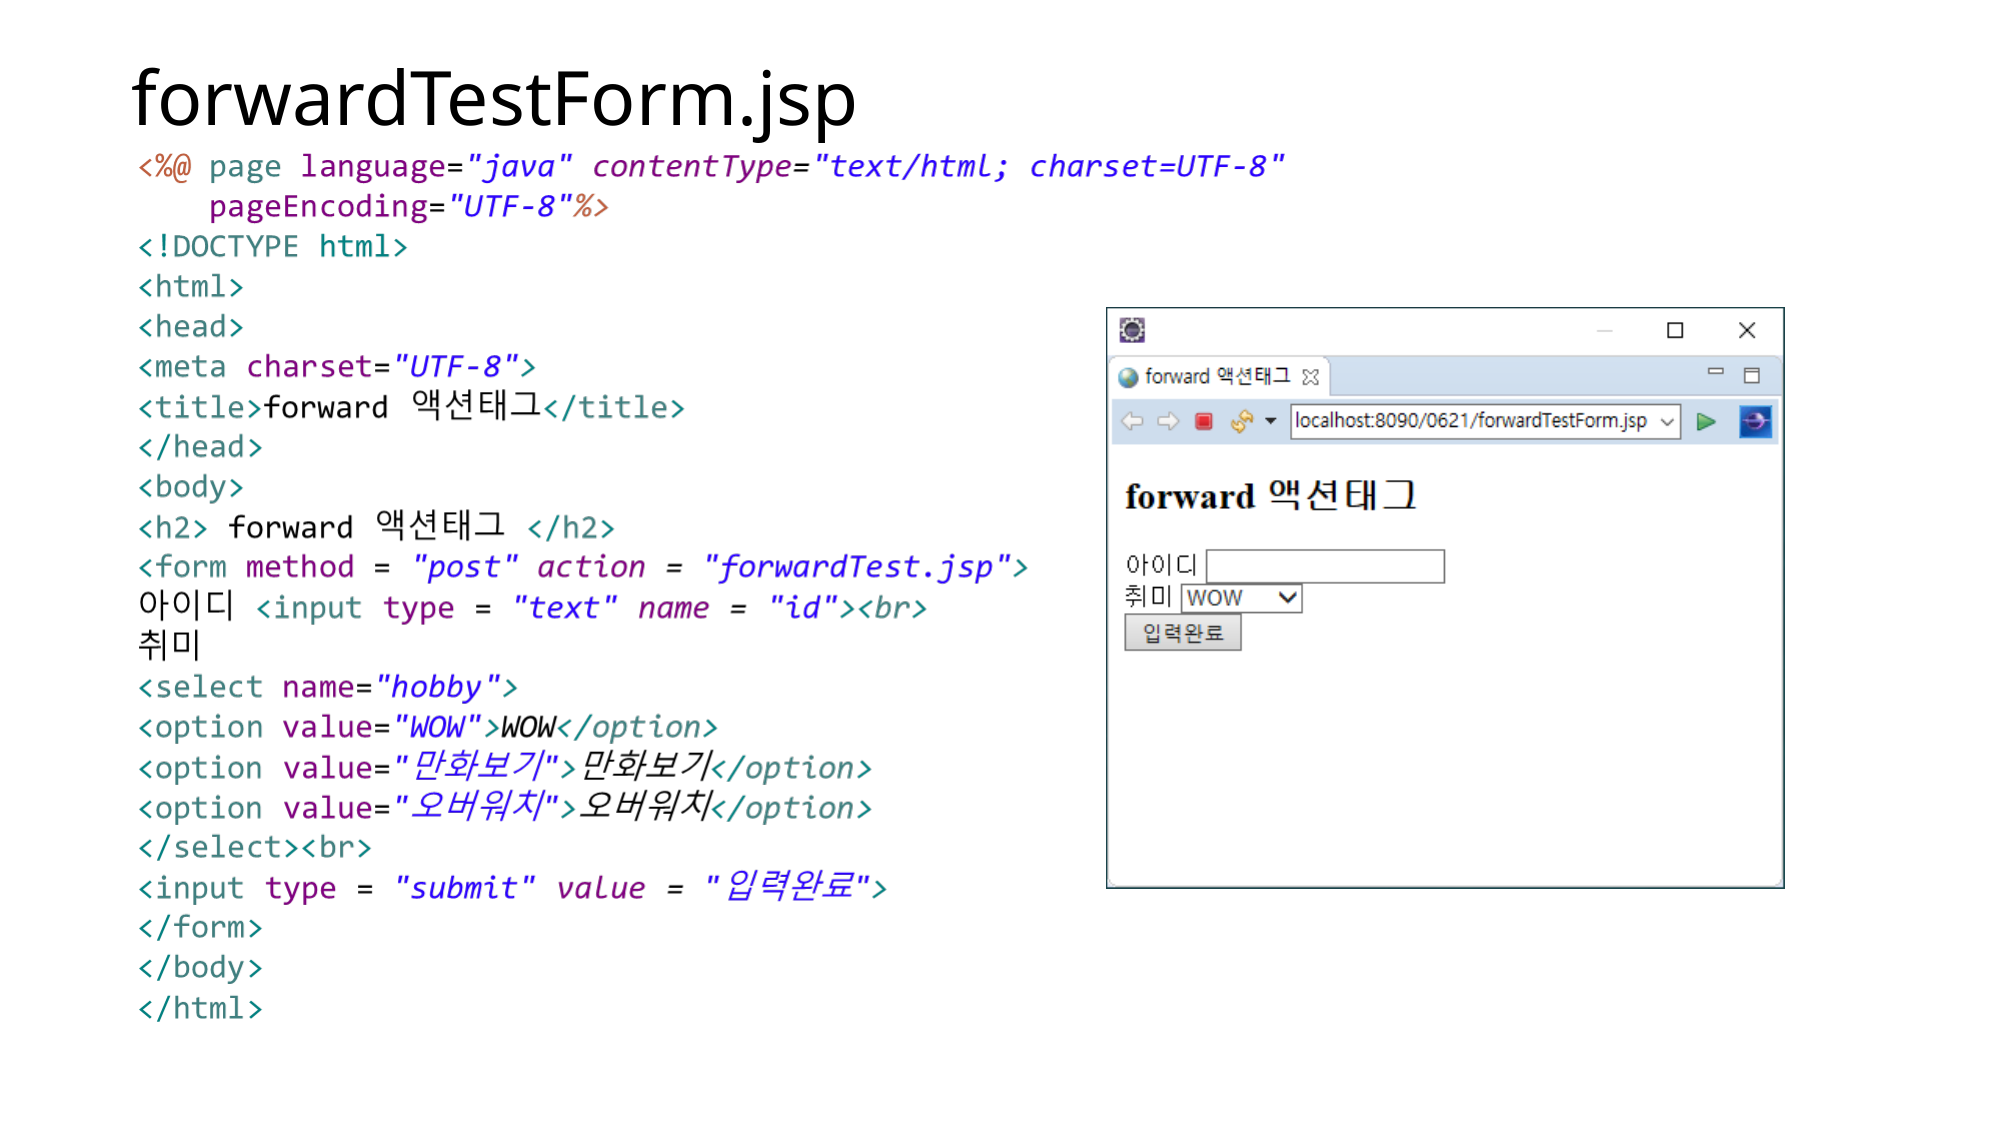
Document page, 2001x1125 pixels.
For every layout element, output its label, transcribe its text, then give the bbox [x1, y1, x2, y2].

picture [116, 134, 1785, 1047]
text_box forwardTestForm.jsp [116, 42, 1973, 148]
